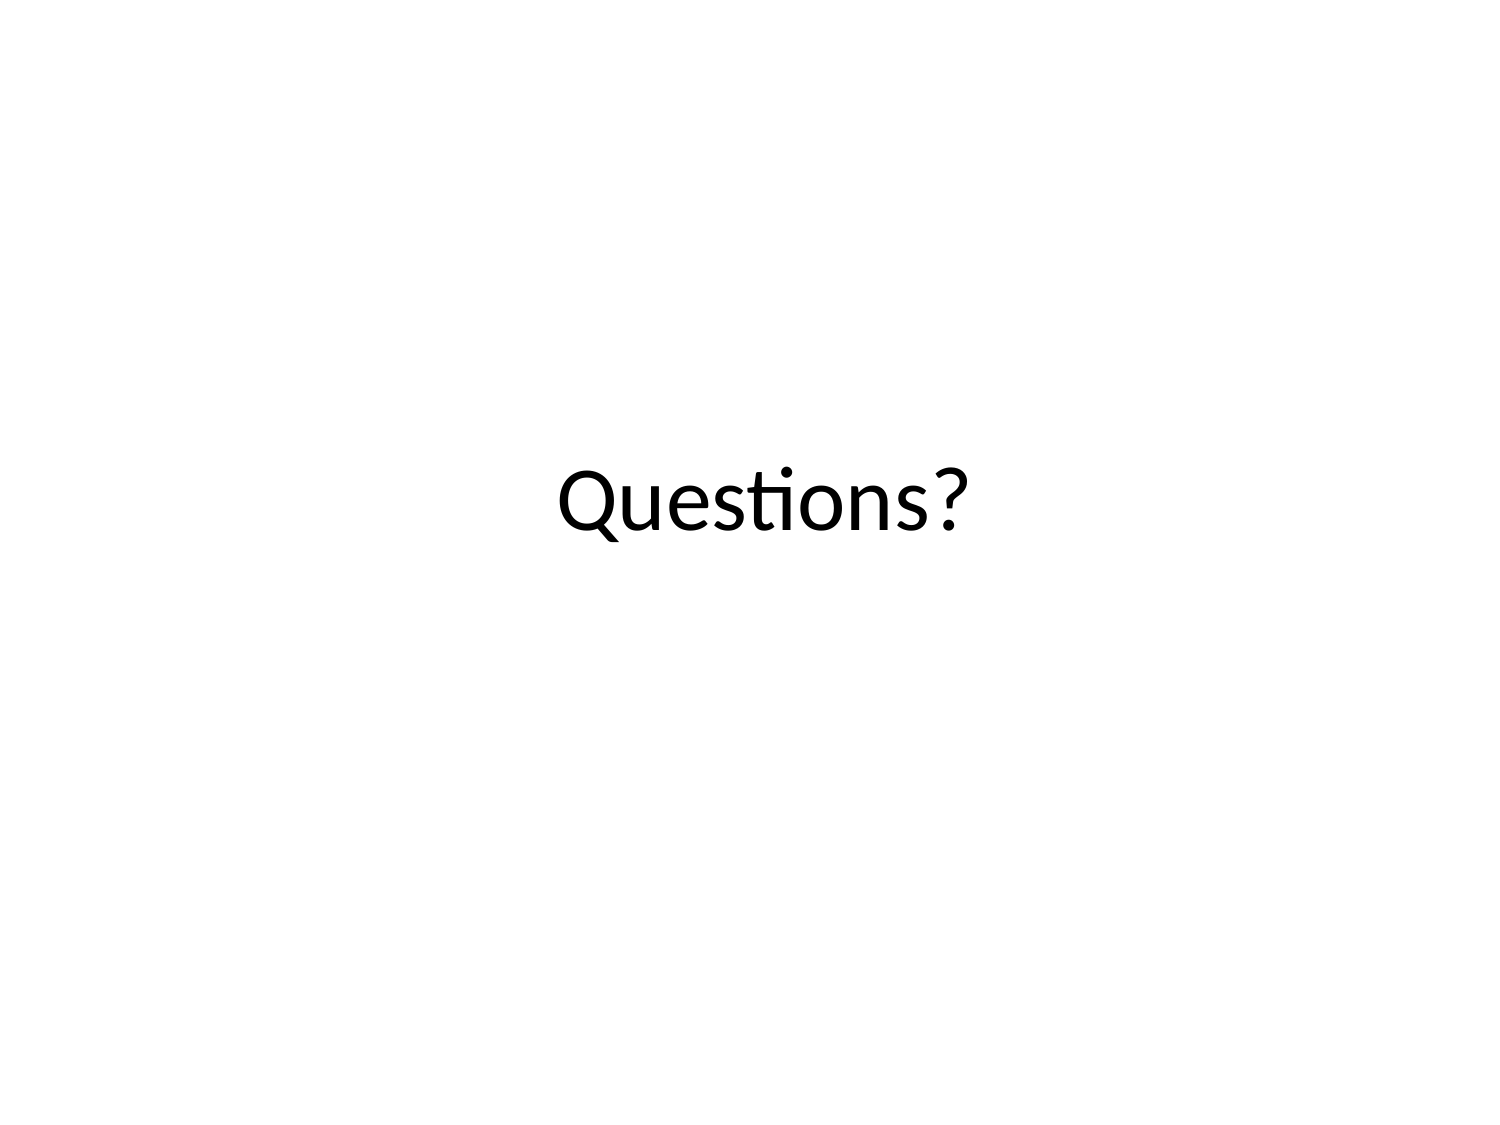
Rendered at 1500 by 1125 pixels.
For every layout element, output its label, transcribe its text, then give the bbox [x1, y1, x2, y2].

title Questions? [99, 399, 1450, 588]
